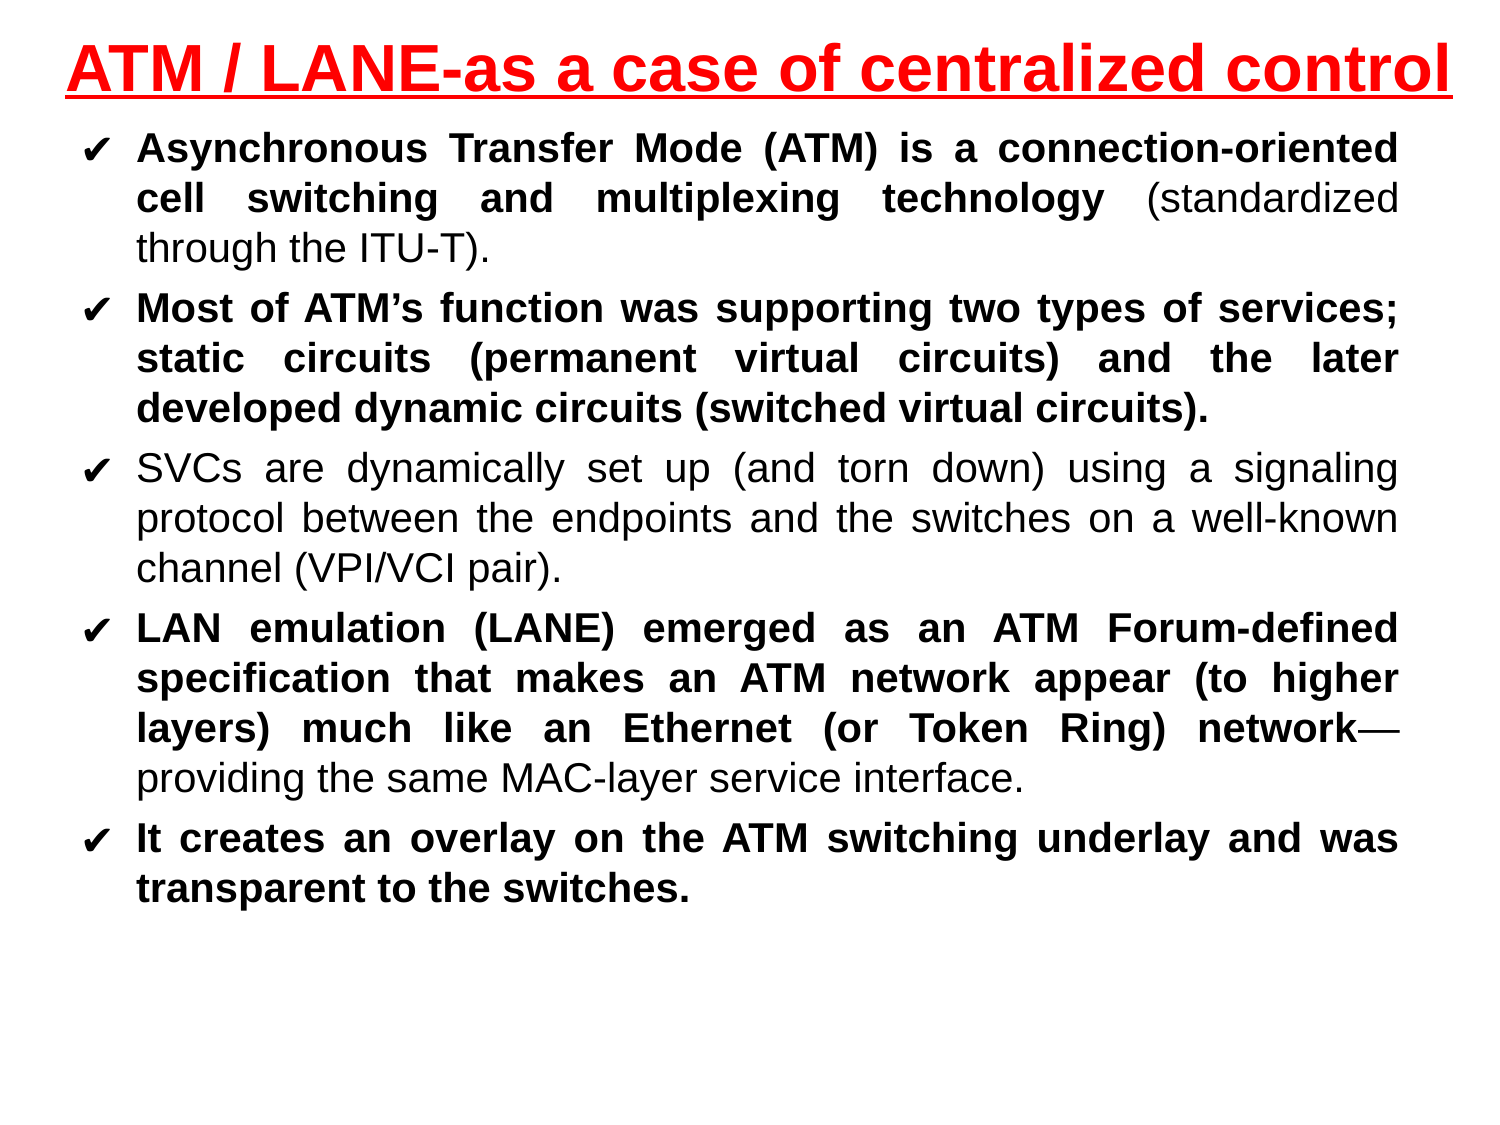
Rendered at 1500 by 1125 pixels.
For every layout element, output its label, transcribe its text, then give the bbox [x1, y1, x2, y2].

list Asynchronous Transfer Mode (ATM) is a connection-oriented cell switching and multiplexing technology (standardized through the ITU-T). Most of ATM’s function was supporting two types of services; static circuits (permanent virtual circuits) and the later developed dynamic circuits (switched virtual circuits). SVCs are dynamically set up (and torn down) using a signaling protocol between the endpoints and the switches on a well-known channel (VPI/VCI pair). LAN emulation (LANE) emerged as an ATM Forum-defined specification that makes an ATM network appear (to higher layers) much like an Ethernet (or Token Ring) network—providing the same MAC-layer service interface. It creates an overlay on the ATM switching underlay and was transparent to the switches. [64, 113, 1415, 1071]
title ATM / LANE-as a case of centralized control [0, 0, 1500, 130]
